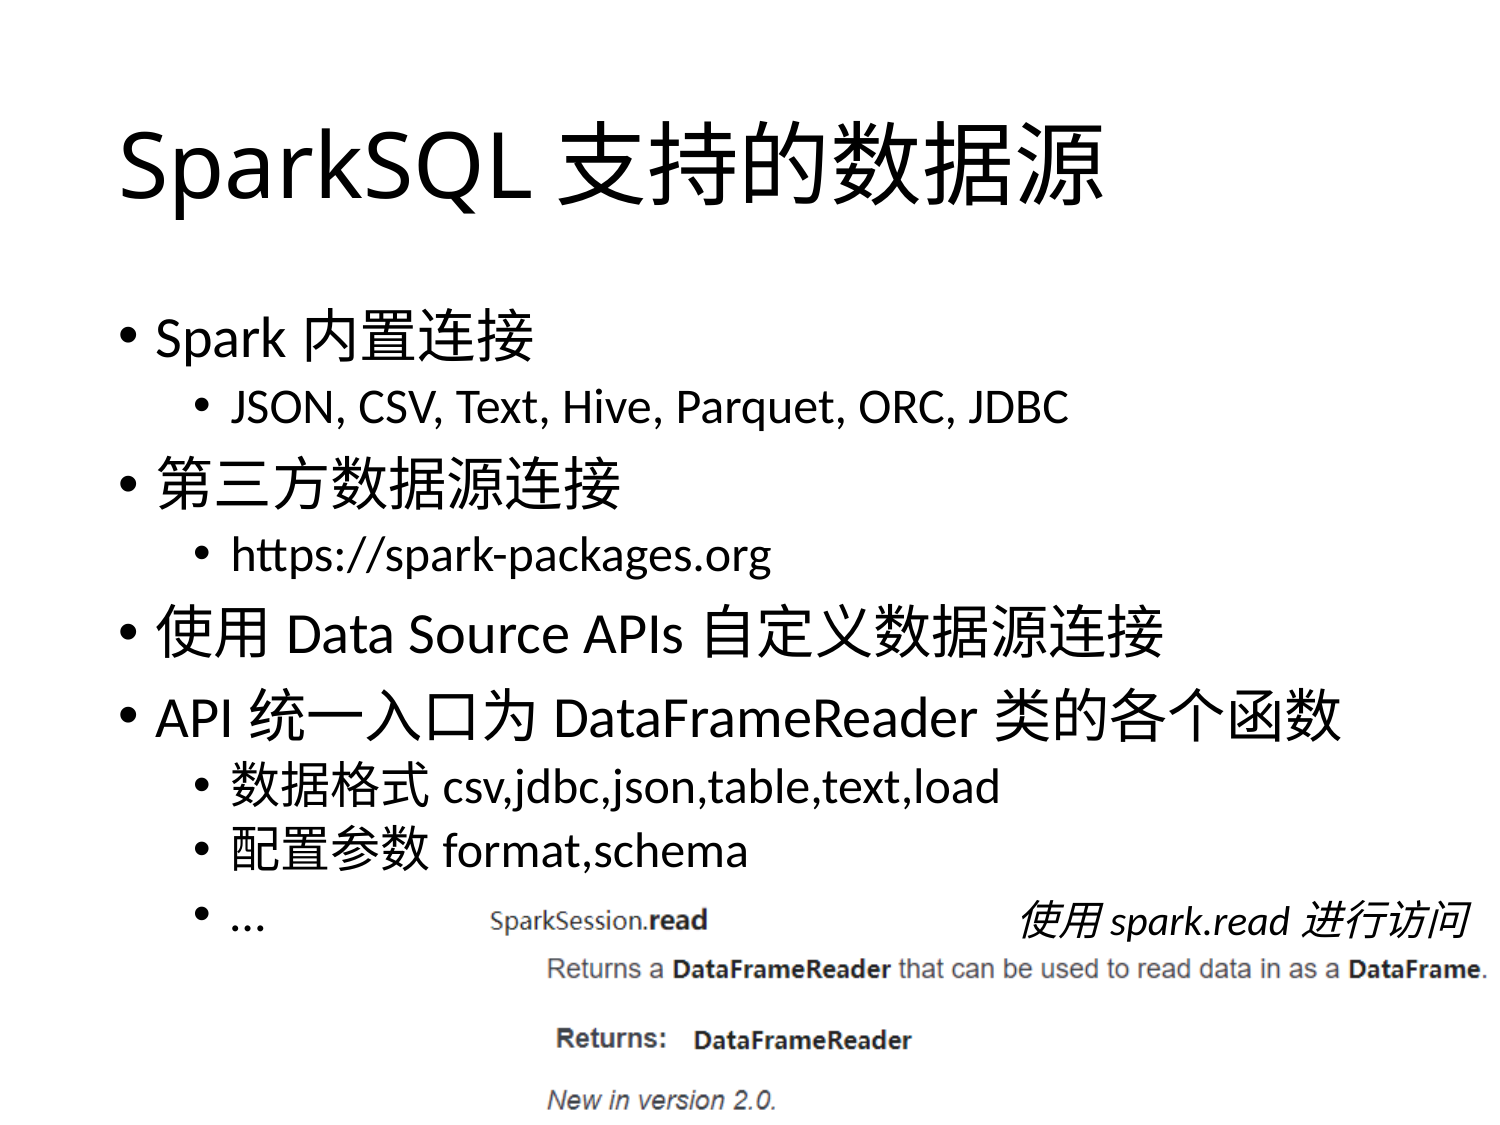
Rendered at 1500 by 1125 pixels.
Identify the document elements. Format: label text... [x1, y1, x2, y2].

list Spark内置连接 JSON, CSV, Text, Hive, Parquet, ORC, JDBC 第三方数据源连接 https://spark-packages.org 使用Data Source APIs自定义数据源连接 API统一入口为DataFrameReader类的各个函数 数据格式csv,jdbc,json,table,text,load 配置参数format,schema … [103, 299, 1397, 1014]
title SparkSQL支持的数据源 [103, 59, 1397, 278]
picture [459, 886, 1500, 1125]
